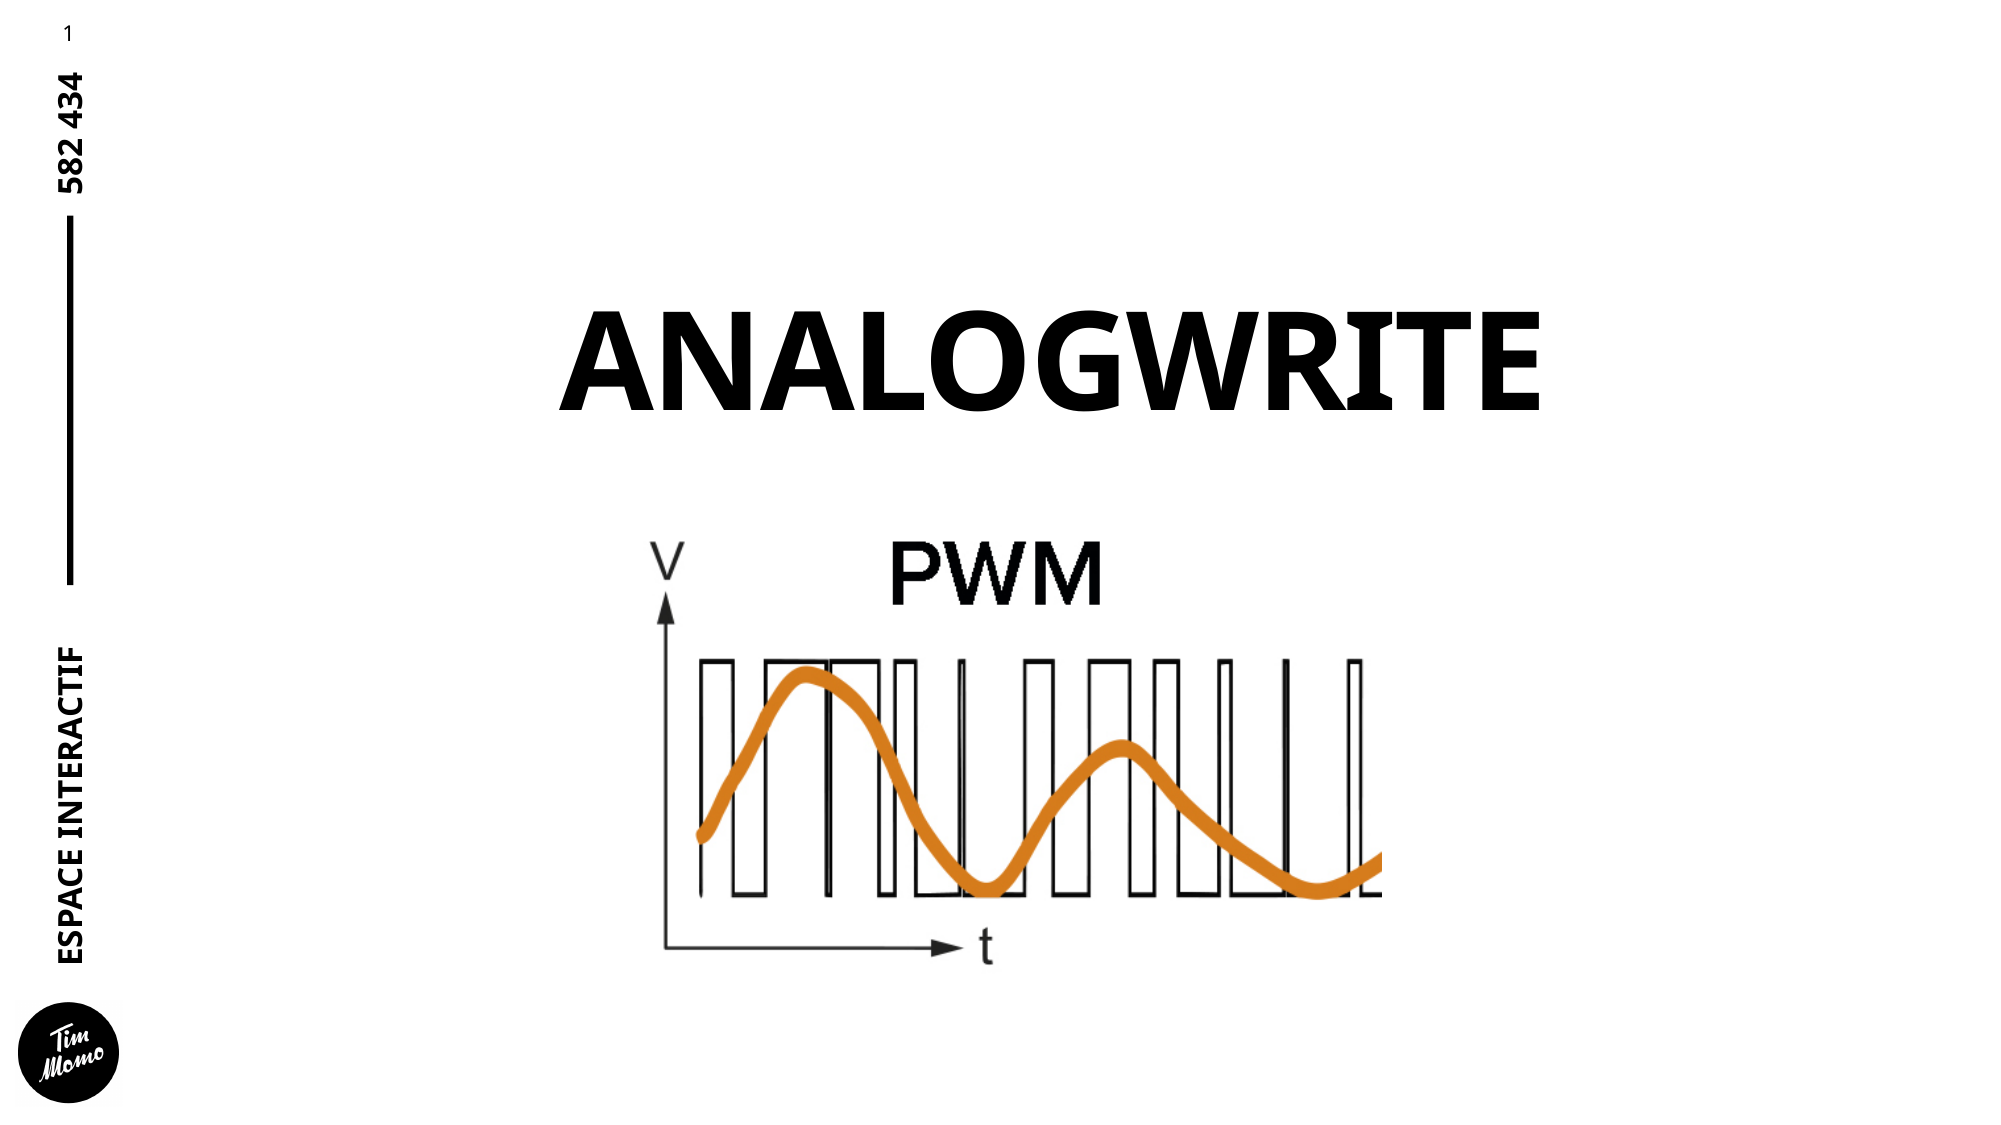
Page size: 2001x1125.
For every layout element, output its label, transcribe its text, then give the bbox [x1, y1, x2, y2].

picture [611, 489, 1382, 1016]
title ANALOGWRITE [362, 124, 1563, 448]
picture [15, 1000, 123, 1107]
